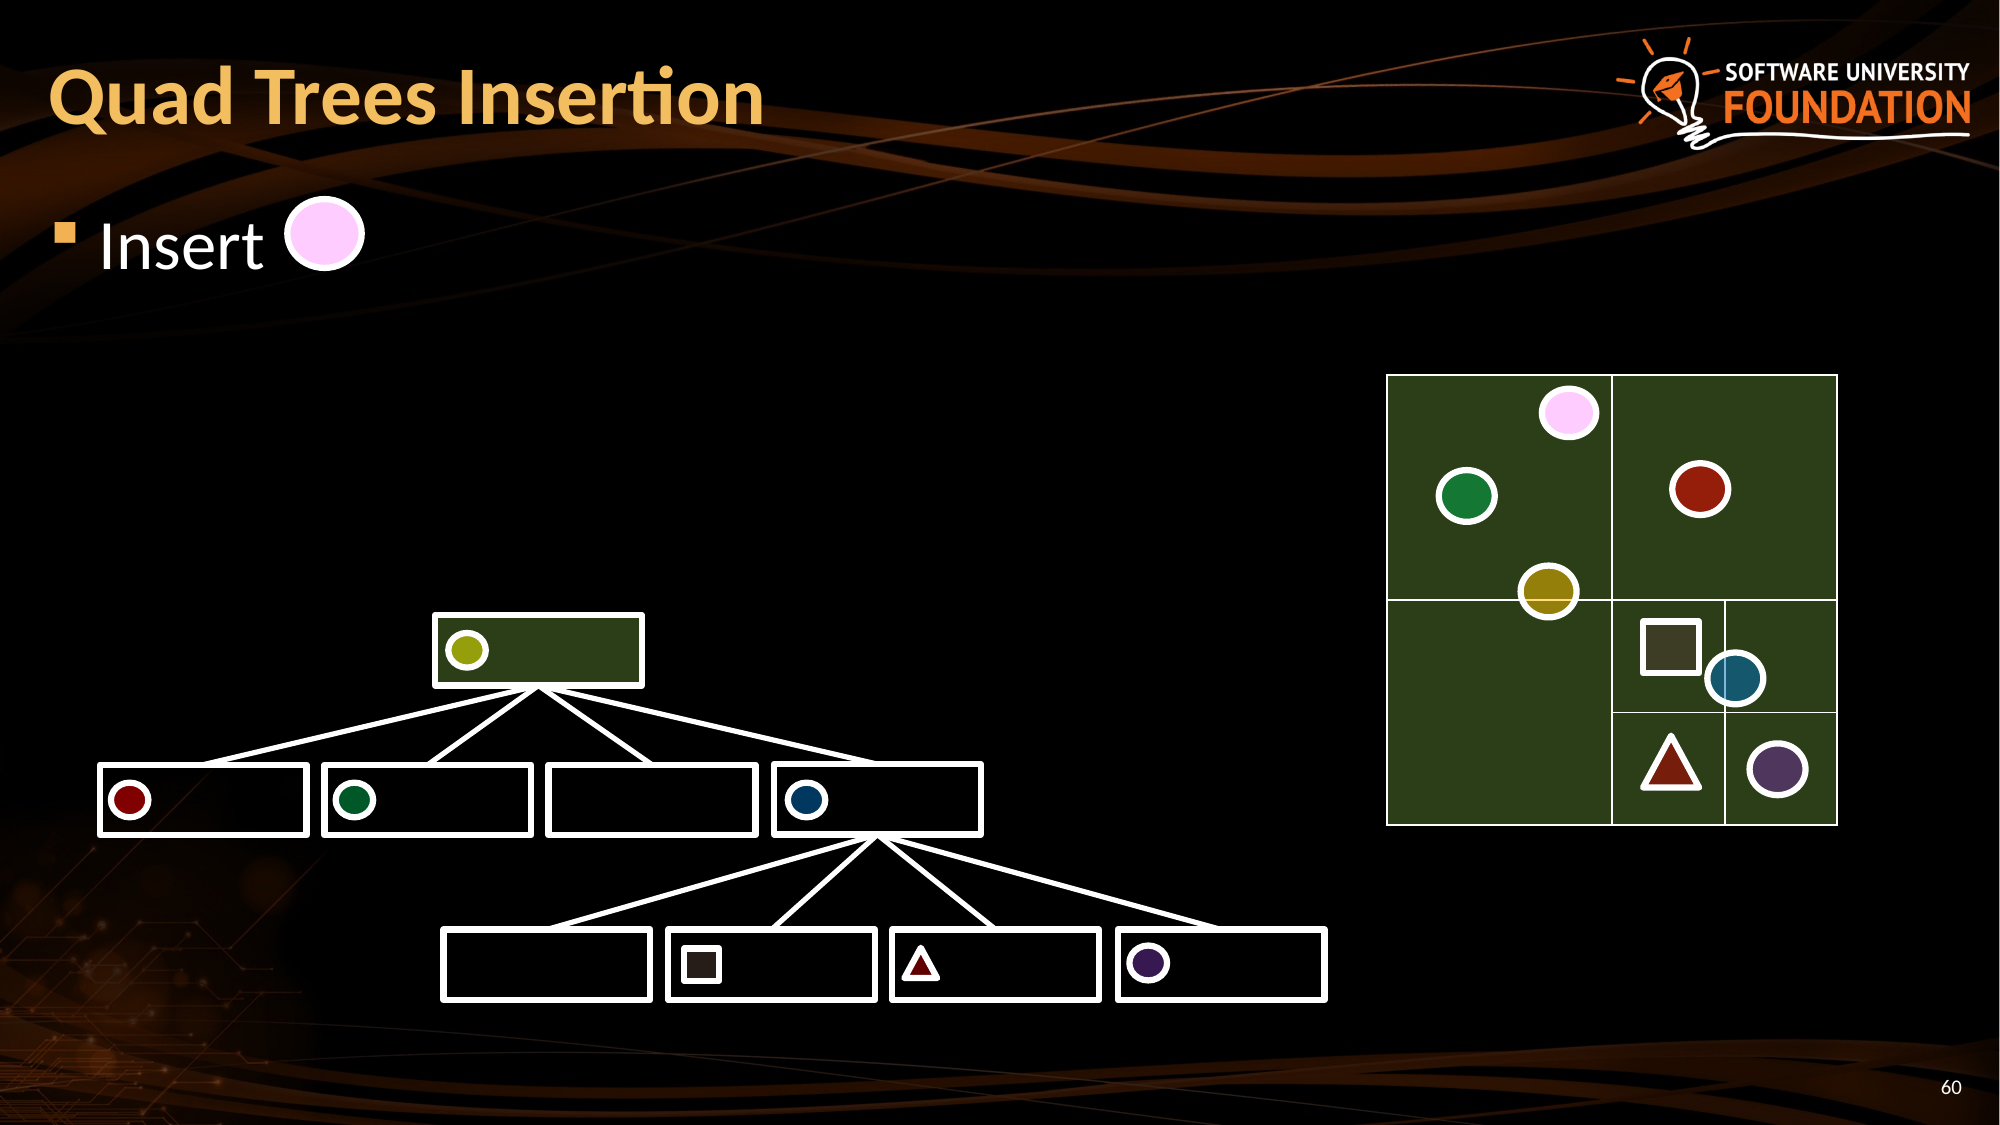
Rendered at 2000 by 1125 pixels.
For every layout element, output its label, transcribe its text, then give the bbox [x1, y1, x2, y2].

text_box [892, 930, 1100, 1000]
text_box [1541, 388, 1597, 438]
text_box [448, 632, 486, 668]
table_cell [1613, 601, 1724, 712]
text_box [1749, 743, 1806, 796]
text_box [774, 764, 981, 834]
text_box [1672, 463, 1729, 516]
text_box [546, 834, 771, 930]
text_box [904, 947, 938, 979]
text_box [203, 685, 427, 765]
table_cell [1613, 713, 1724, 824]
text_box [1438, 470, 1495, 522]
text_box [1129, 945, 1168, 981]
table_cell [1726, 713, 1836, 824]
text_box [877, 834, 1222, 930]
text_box [684, 948, 720, 981]
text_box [427, 685, 538, 765]
table_header [1613, 376, 1836, 599]
text_box [287, 199, 362, 268]
text_box [443, 929, 651, 1000]
picture [0, 0, 2000, 1125]
text_box [1117, 929, 1325, 1000]
text_box [99, 764, 307, 836]
text_box [1643, 735, 1700, 788]
table_cell [1388, 601, 1611, 824]
table_header [1388, 376, 1611, 599]
list Insert [31, 188, 1968, 1103]
text_box [548, 765, 756, 834]
text_box [1643, 621, 1700, 674]
text_box [787, 782, 826, 818]
text_box [435, 615, 642, 685]
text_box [771, 834, 877, 930]
text_box [668, 930, 876, 1000]
text_box [1707, 652, 1764, 705]
text_box [324, 765, 532, 836]
table_cell [1726, 601, 1836, 712]
text_box [1520, 565, 1577, 618]
title Quad Trees Insertion [30, 6, 1602, 189]
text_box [538, 685, 878, 765]
